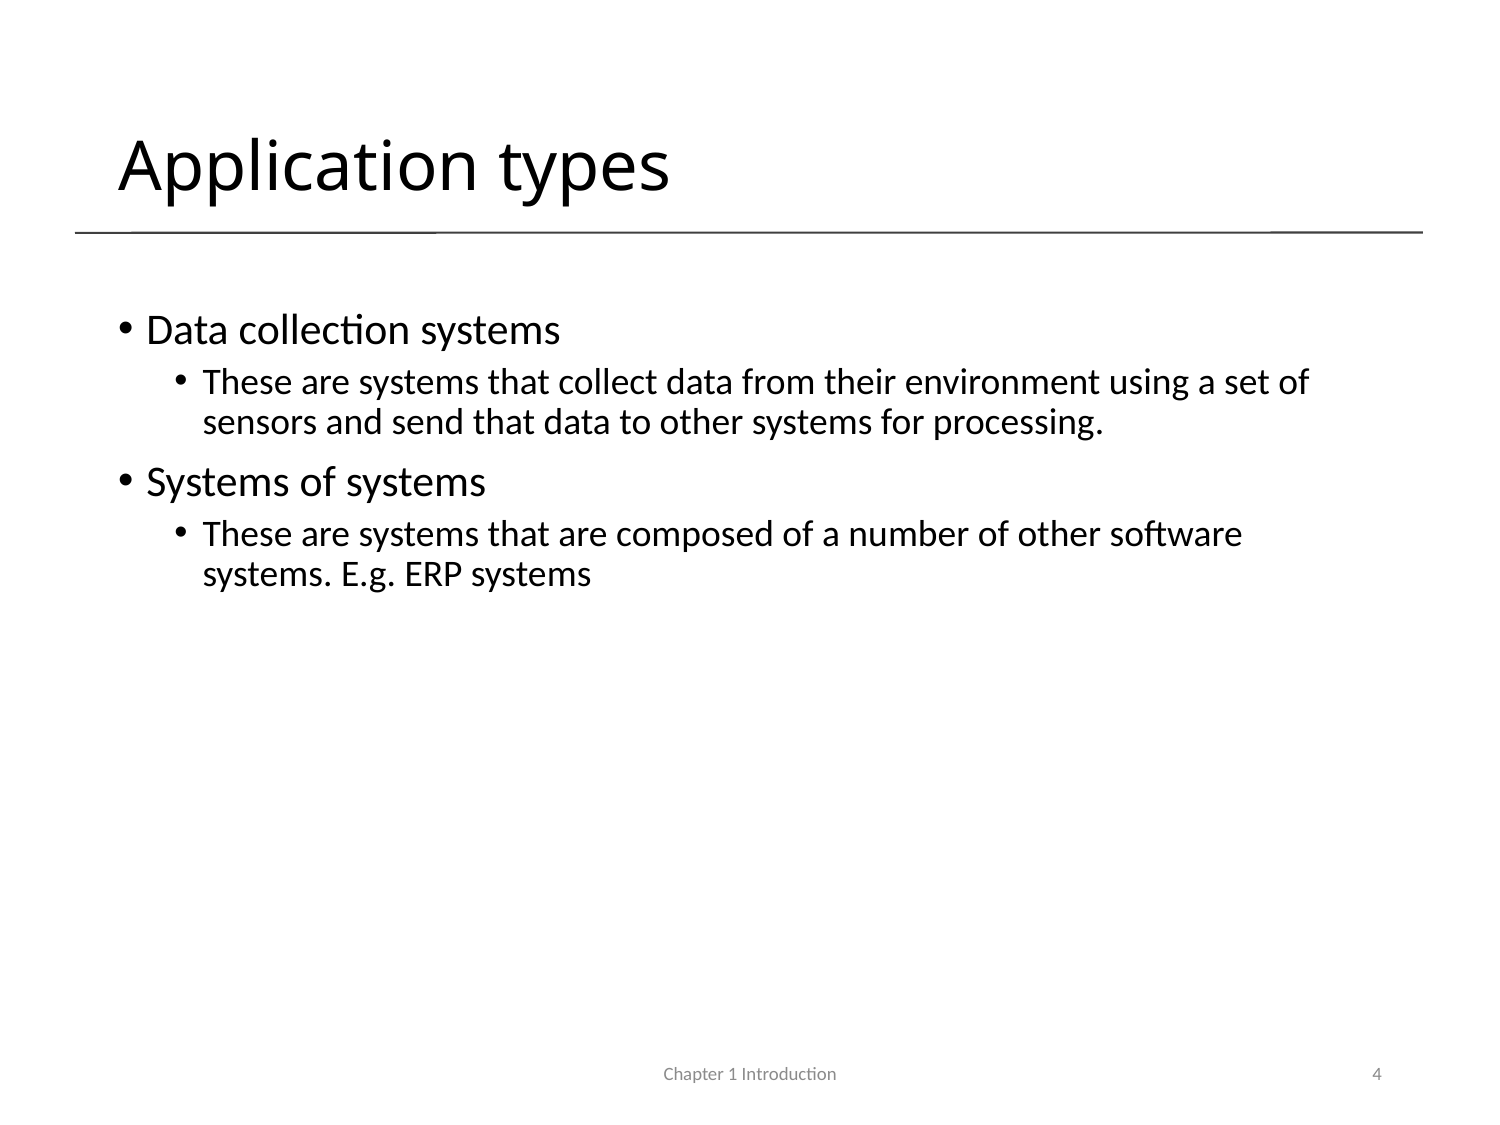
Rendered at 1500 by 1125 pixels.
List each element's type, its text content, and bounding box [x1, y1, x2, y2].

footer Chapter 1 Introduction [496, 1042, 1004, 1103]
title Application types [103, 59, 1397, 278]
slide_number 4 [1059, 1042, 1397, 1103]
list Data collection systems These are systems that collect data from their environment using a set of sensors and send that data to other systems for processing. Systems of systems These are systems that are composed of a number of other software systems. E.g. ERP systems [103, 299, 1397, 1014]
